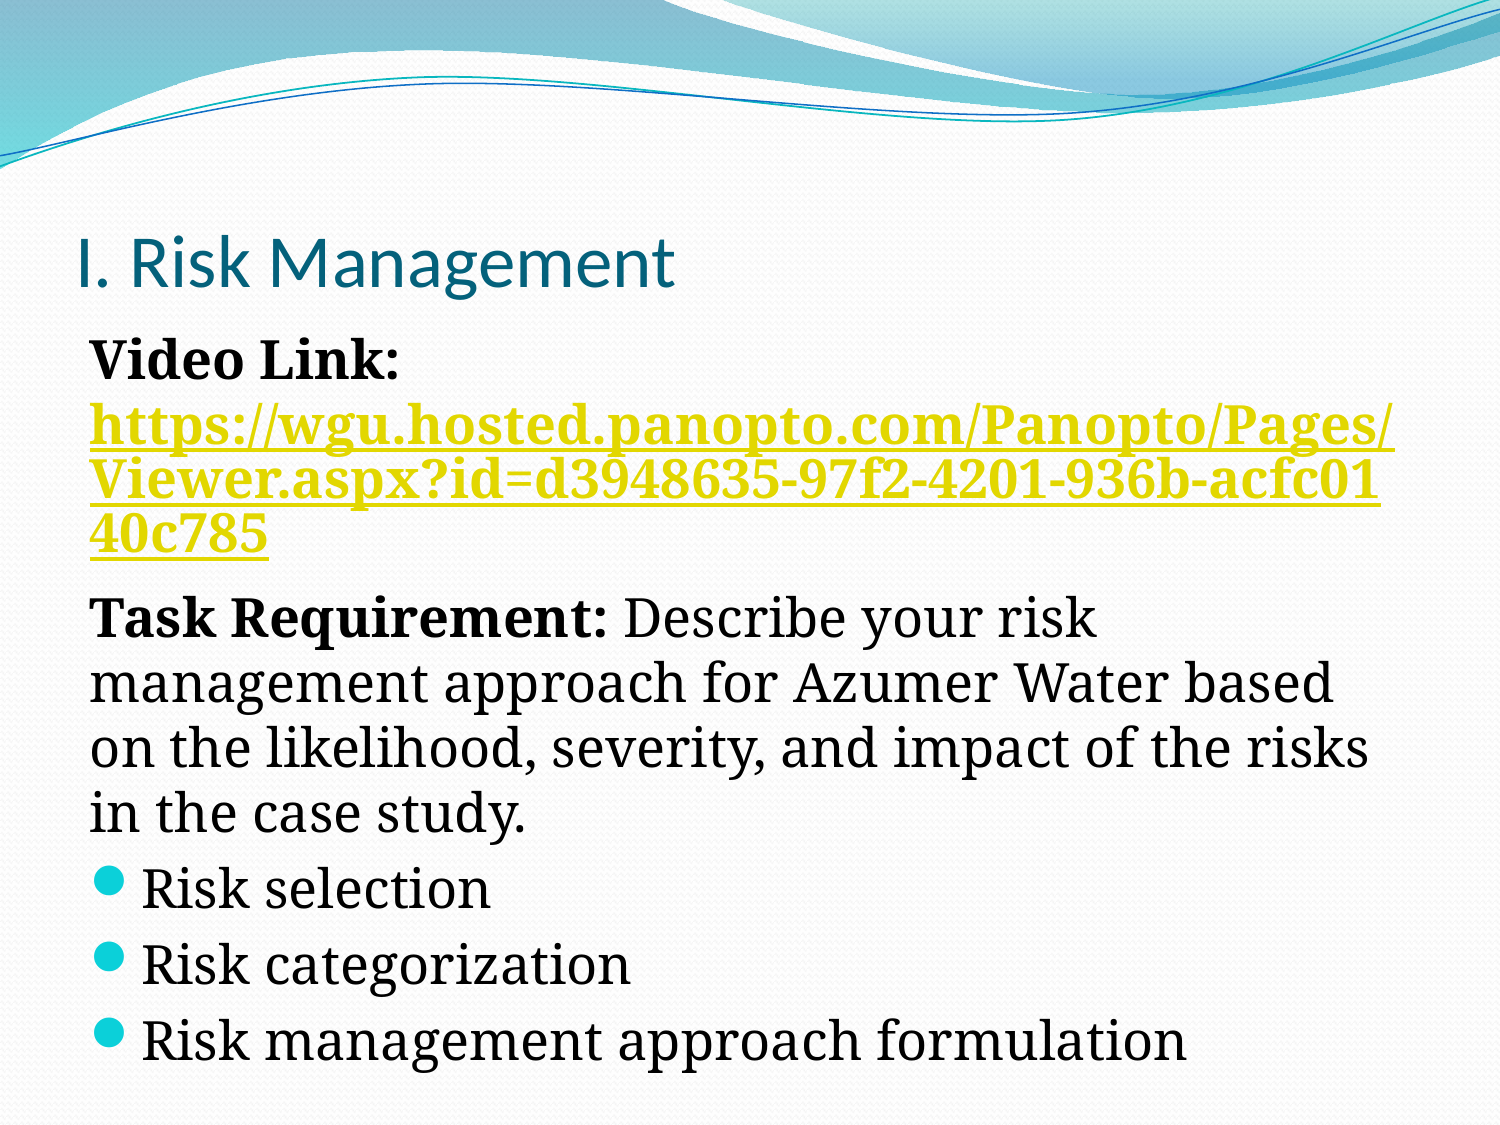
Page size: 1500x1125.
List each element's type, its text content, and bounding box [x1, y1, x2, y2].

title I. Risk Management [75, 115, 1425, 303]
list Video Link: https://wgu.hosted.panopto.com/Panopto/Pages/Viewer.aspx?id=d3948635-97f2-4201-936b-acfc0140c785 Task Requirement: Describe your risk management approach for Azumer Water based on the likelihood, severity, and impact of the risks in the case study. Risk selection Risk categorization Risk management approach formulation [75, 317, 1425, 1038]
